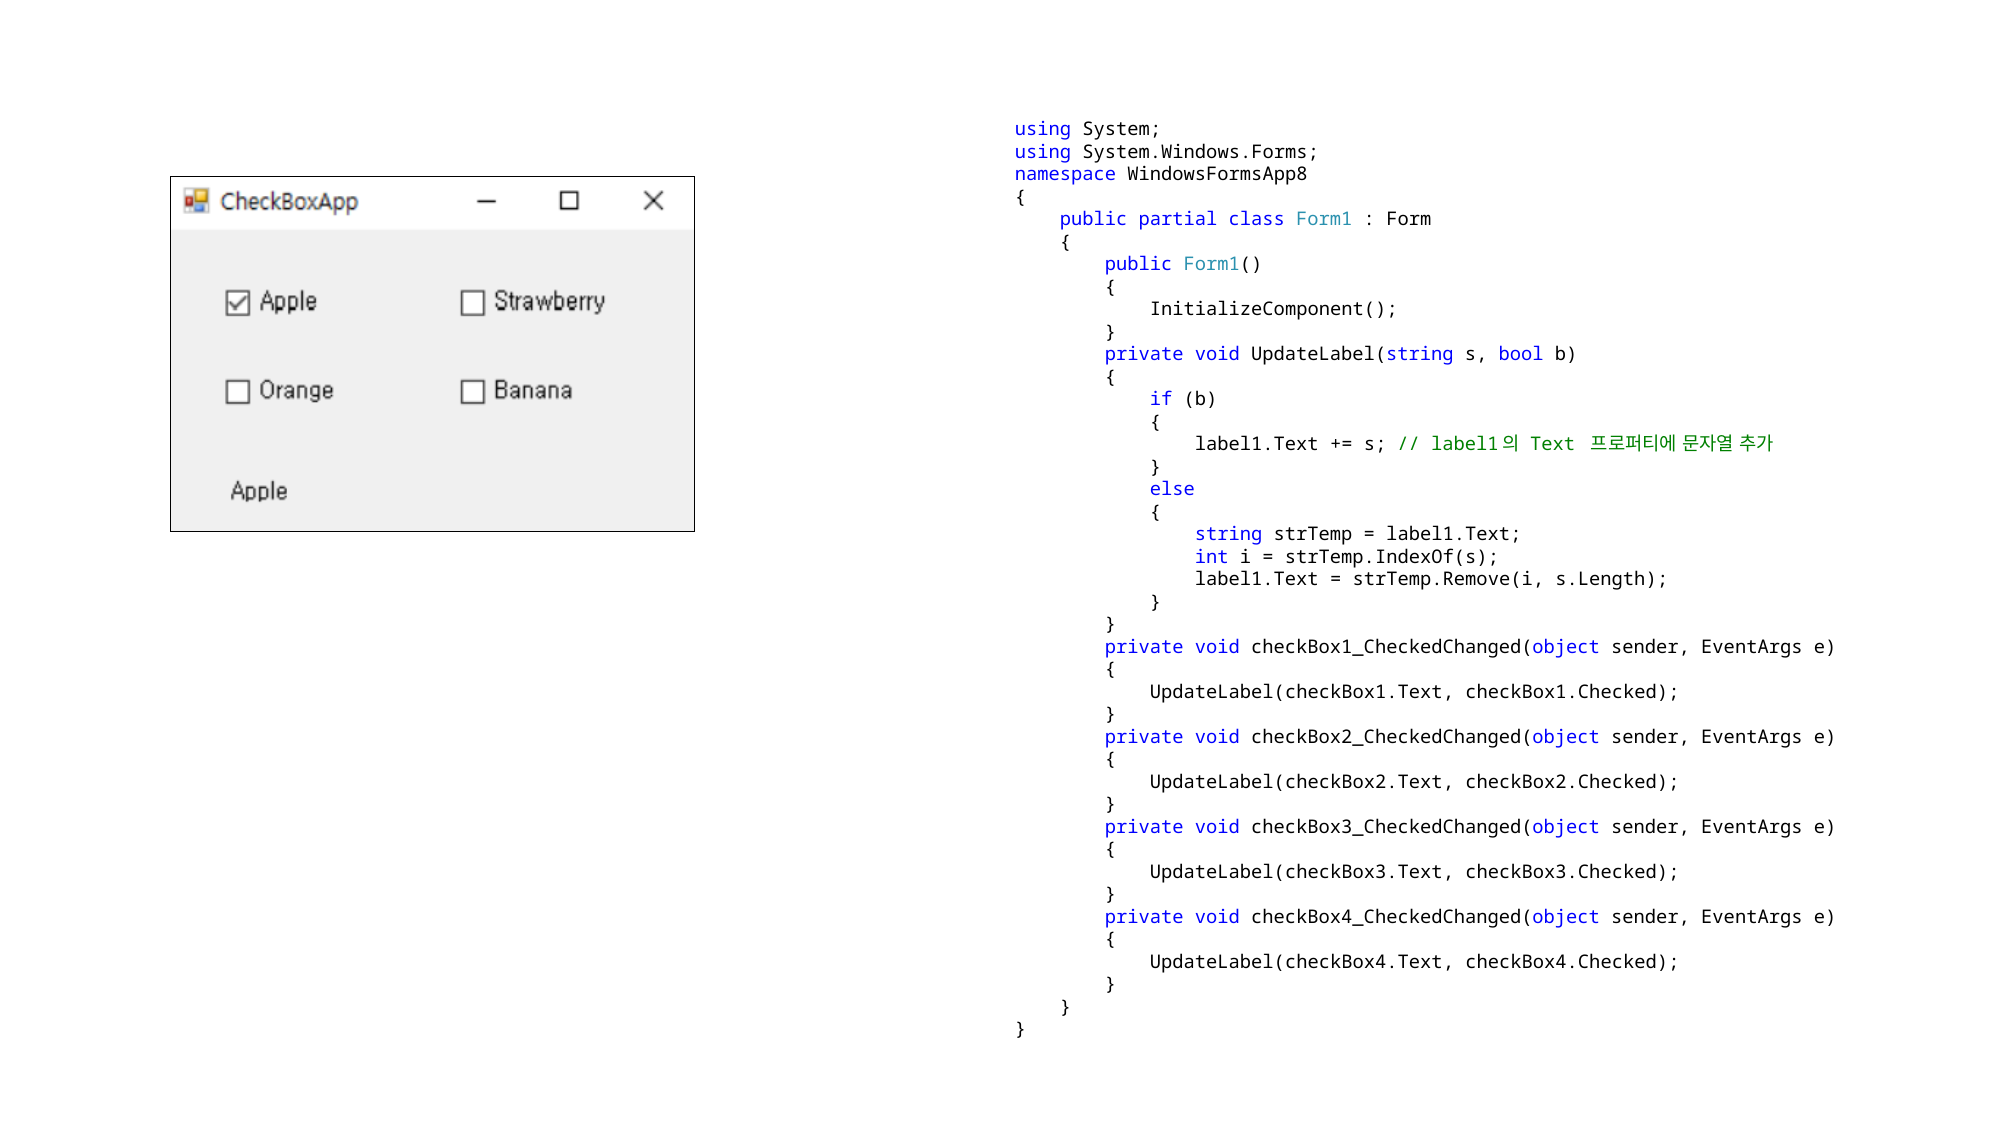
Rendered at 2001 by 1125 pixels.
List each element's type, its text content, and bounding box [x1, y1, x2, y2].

picture [170, 176, 695, 532]
text_box using System; using System.Windows.Forms; namespace WindowsFormsApp8 { public partial class Form1 : Form { public Form1() { InitializeComponent(); } private void UpdateLabel(string s, bool b) { if (b) { label1.Text += s; // label1의 Text 프로퍼티에 문자열 추가 } else { string strTemp = label1.Text; int i = strTemp.IndexOf(s); label1.Text = strTemp.Remove(i, s.Length); } } private void checkBox1_CheckedChanged(object sender, EventArgs e) { UpdateLabel(checkBox1.Text, checkBox1.Checked); } private void checkBox2_CheckedChanged(object sender, EventArgs e) { UpdateLabel(checkBox2.Text, checkBox2.Checked); } private void checkBox3_CheckedChanged(object sender, EventArgs e) { UpdateLabel(checkBox3.Text, checkBox3.Checked); } private void checkBox4_CheckedChanged(object sender, EventArgs e) { UpdateLabel(checkBox4.Text, checkBox4.Checked); } } } [999, 109, 2000, 1047]
